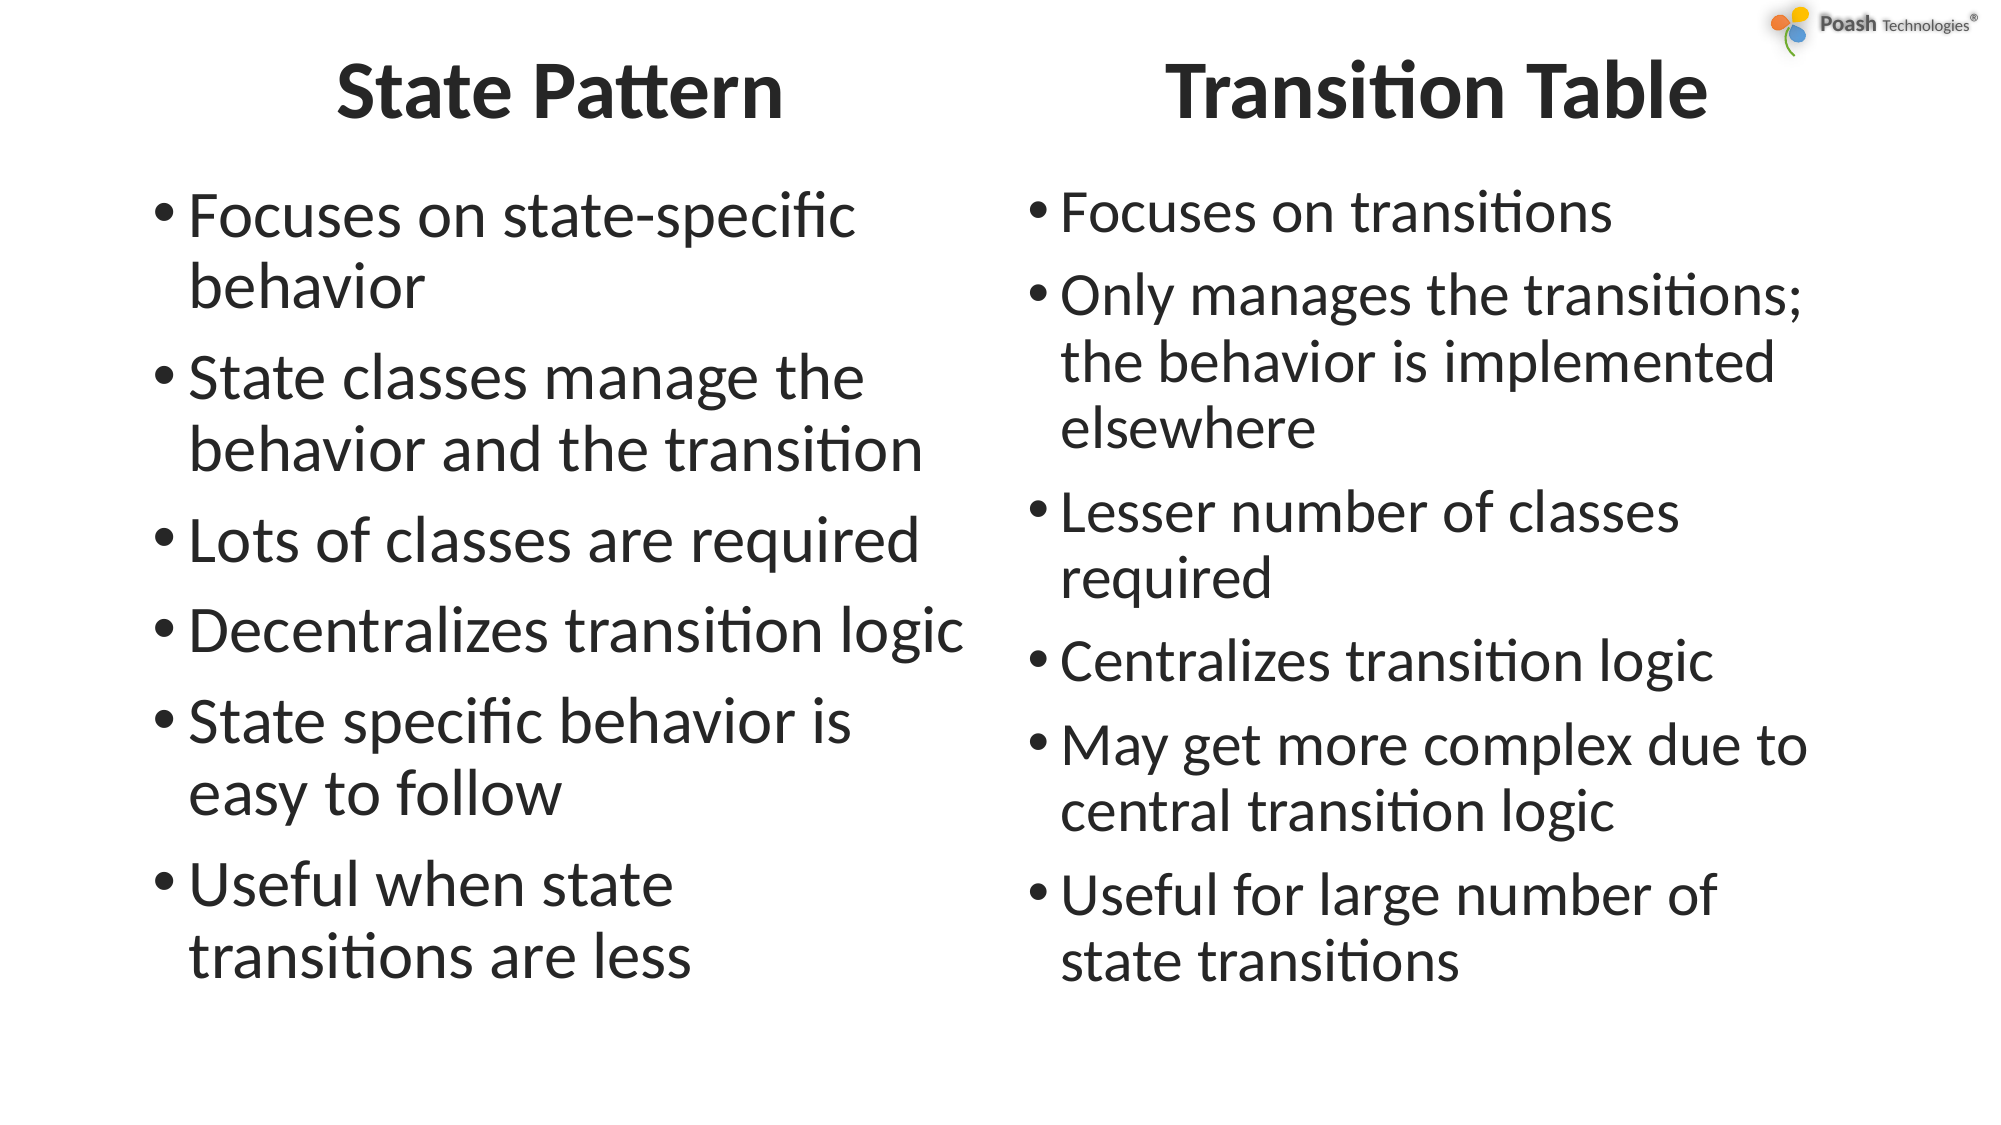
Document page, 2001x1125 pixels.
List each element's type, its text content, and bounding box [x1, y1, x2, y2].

list State Pattern [137, 8, 984, 144]
list Focuses on state-specific behavior State classes manage the behavior and the transition Lots of classes are required Decentralizes transition logic State specific behavior is easy to follow Useful when state transitions are less [137, 171, 984, 1016]
list Transition Table [1012, 8, 1863, 144]
list Focuses on transitions Only manages the transitions; the behavior is implemented elsewhere Lesser number of classes required Centralizes transition logic May get more complex due to central transition logic Useful for large number of state transitions [1012, 171, 1863, 1016]
